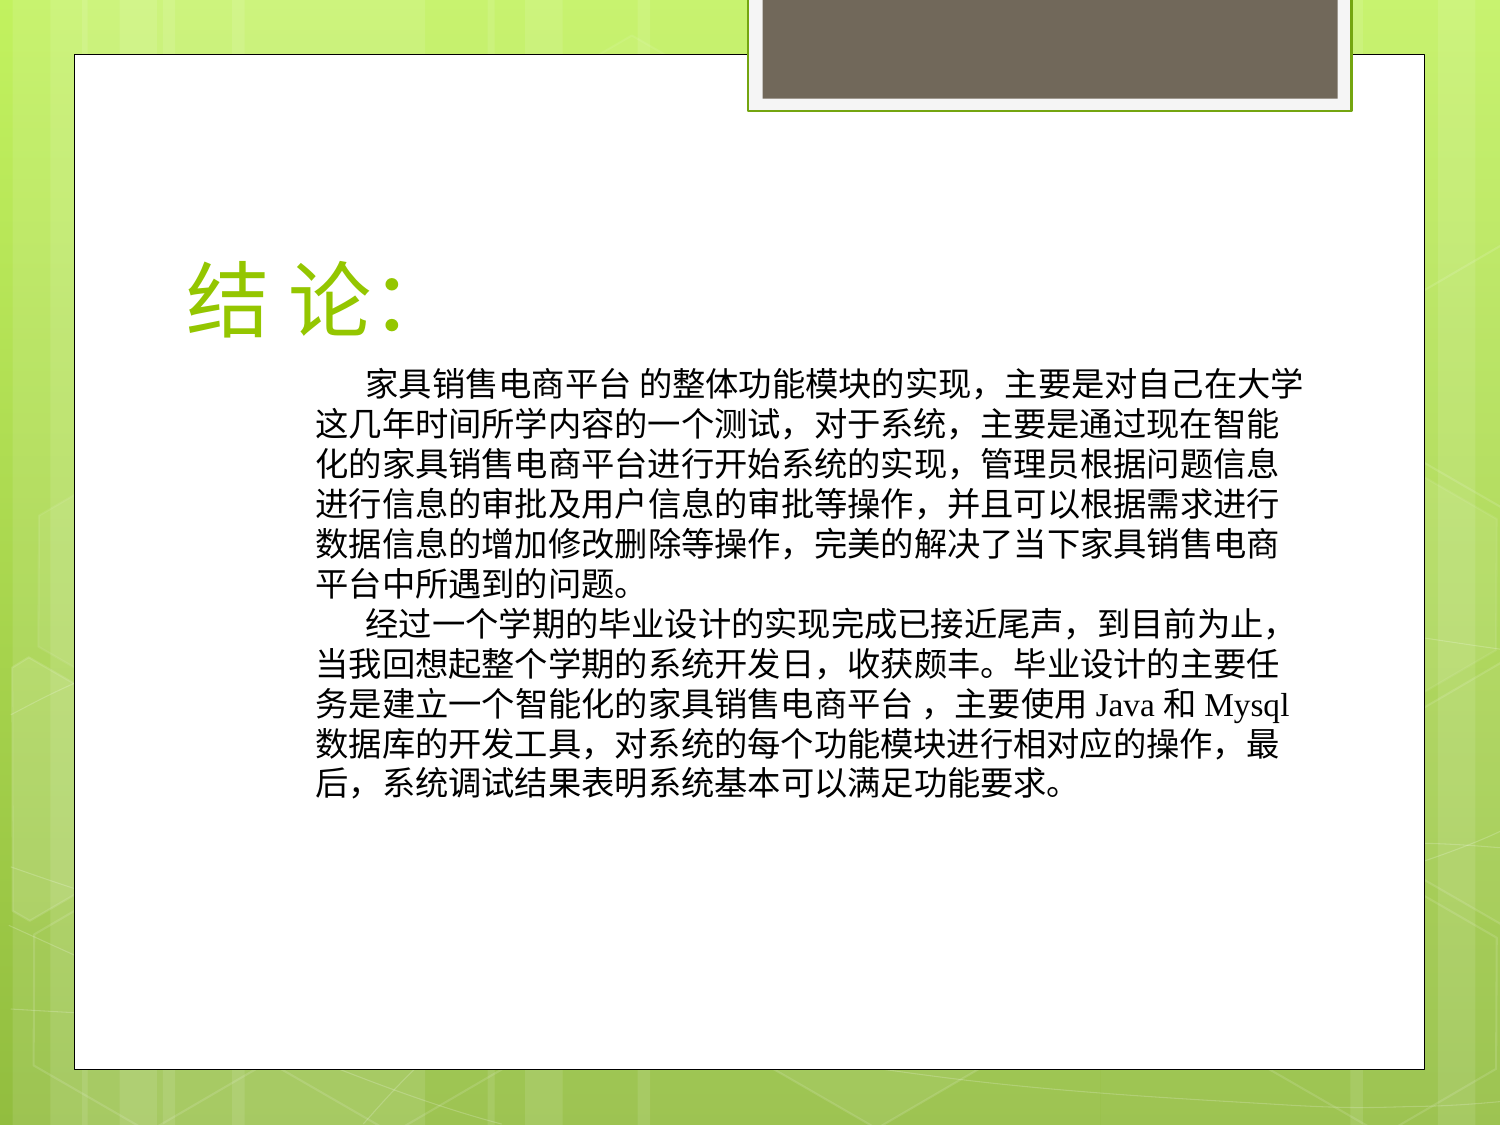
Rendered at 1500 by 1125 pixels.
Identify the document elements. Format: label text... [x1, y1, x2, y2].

text_box 家具销售电商平台 的整体功能模块的实现，主要是对自己在大学这几年时间所学内容的一个测试，对于系统，主要是通过现在智能化的家具销售电商平台进行开始系统的实现，管理员根据问题信息进行信息的审批及用户信息的审批等操作，并且可以根据需求进行数据信息的增加修改删除等操作，完美的解决了当下家具销售电商平台中所遇到的问题。 经过一个学期的毕业设计的实现完成已接近尾声，到目前为止，当我回想起整个学期的系统开发日，收获颇丰。毕业设计的主要任务是建立一个智能化的家具销售电商平台 ，主要使用Java和Mysql数据库的开发工具，对系统的每个功能模块进行相对应的操作，最后，系统调试结果表明系统基本可以满足功能要求。 [300, 355, 1324, 810]
title 结 论： [171, 168, 1324, 357]
